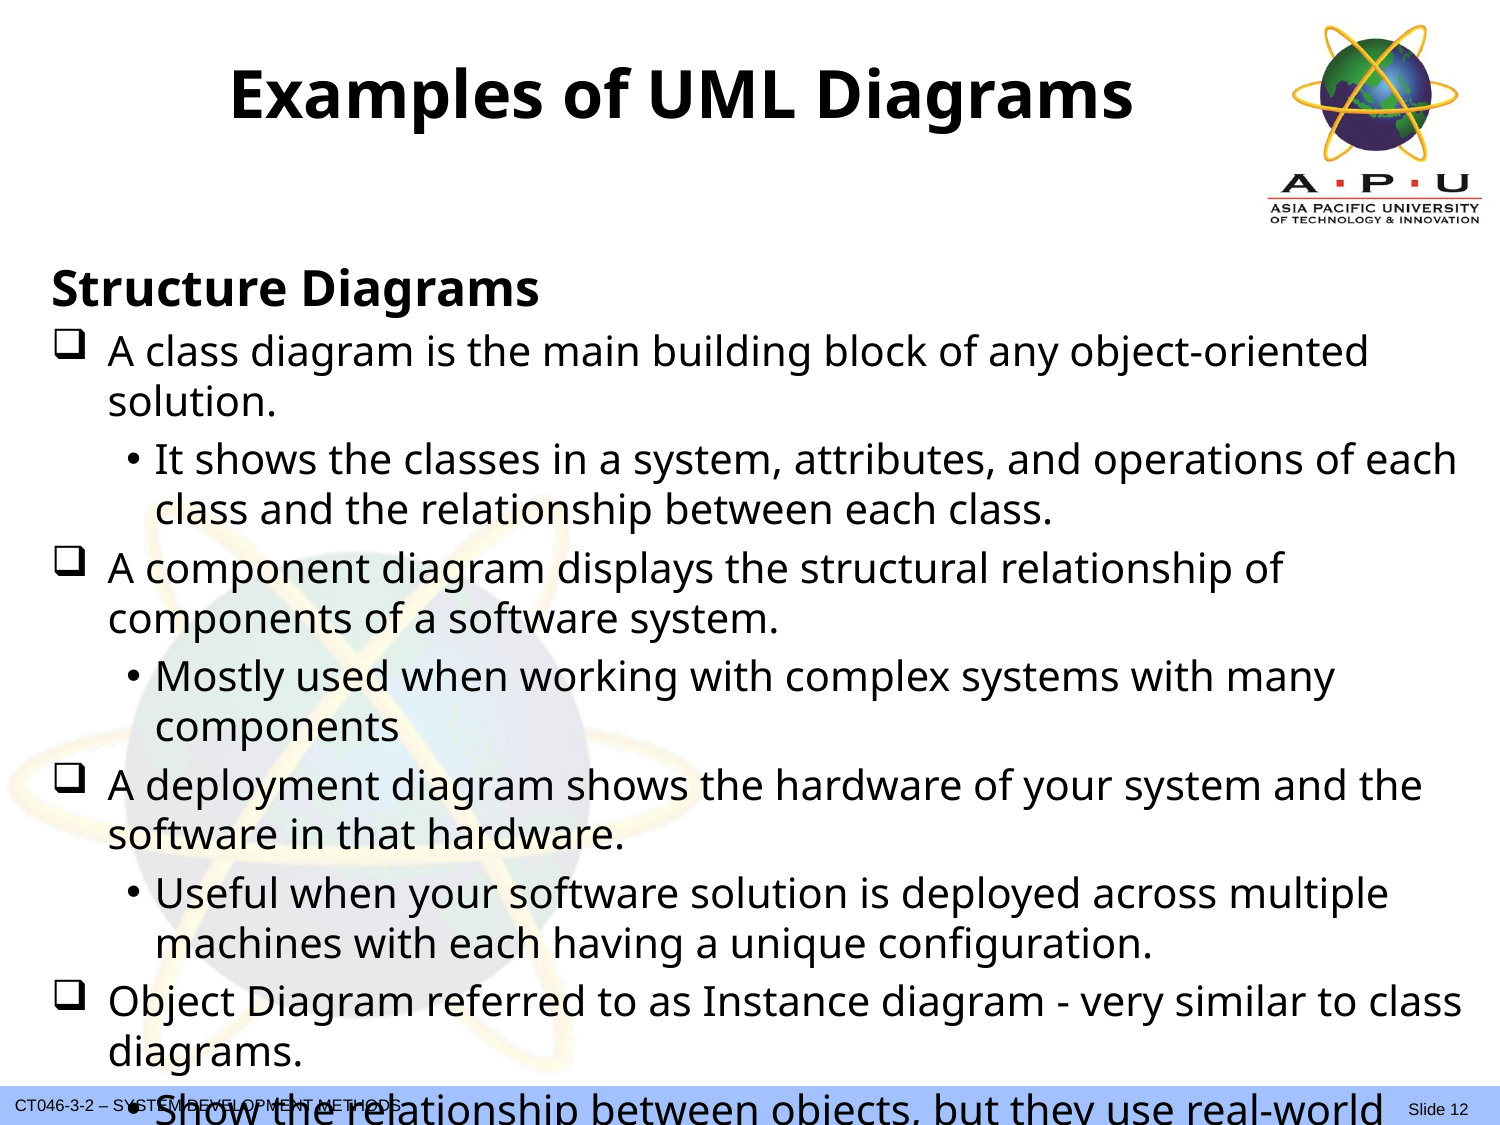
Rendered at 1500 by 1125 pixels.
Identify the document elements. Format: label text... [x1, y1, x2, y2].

title Examples of UML Diagrams [103, 0, 1260, 186]
picture [1251, 0, 1500, 248]
list Structure Diagrams A class diagram is the main building block of any object-oriented solution. It shows the classes in a system, attributes, and operations of each class and the relationship between each class. A component diagram displays the structural relationship of components of a software system. Mostly used when working with complex systems with many components A deployment diagram shows the hardware of your system and the software in that hardware. Useful when your software solution is deployed across multiple machines with each having a unique configuration. Object Diagram referred to as Instance diagram - very similar to class diagrams. Show the relationship between objects, but they use real-world examples. [36, 248, 1500, 992]
